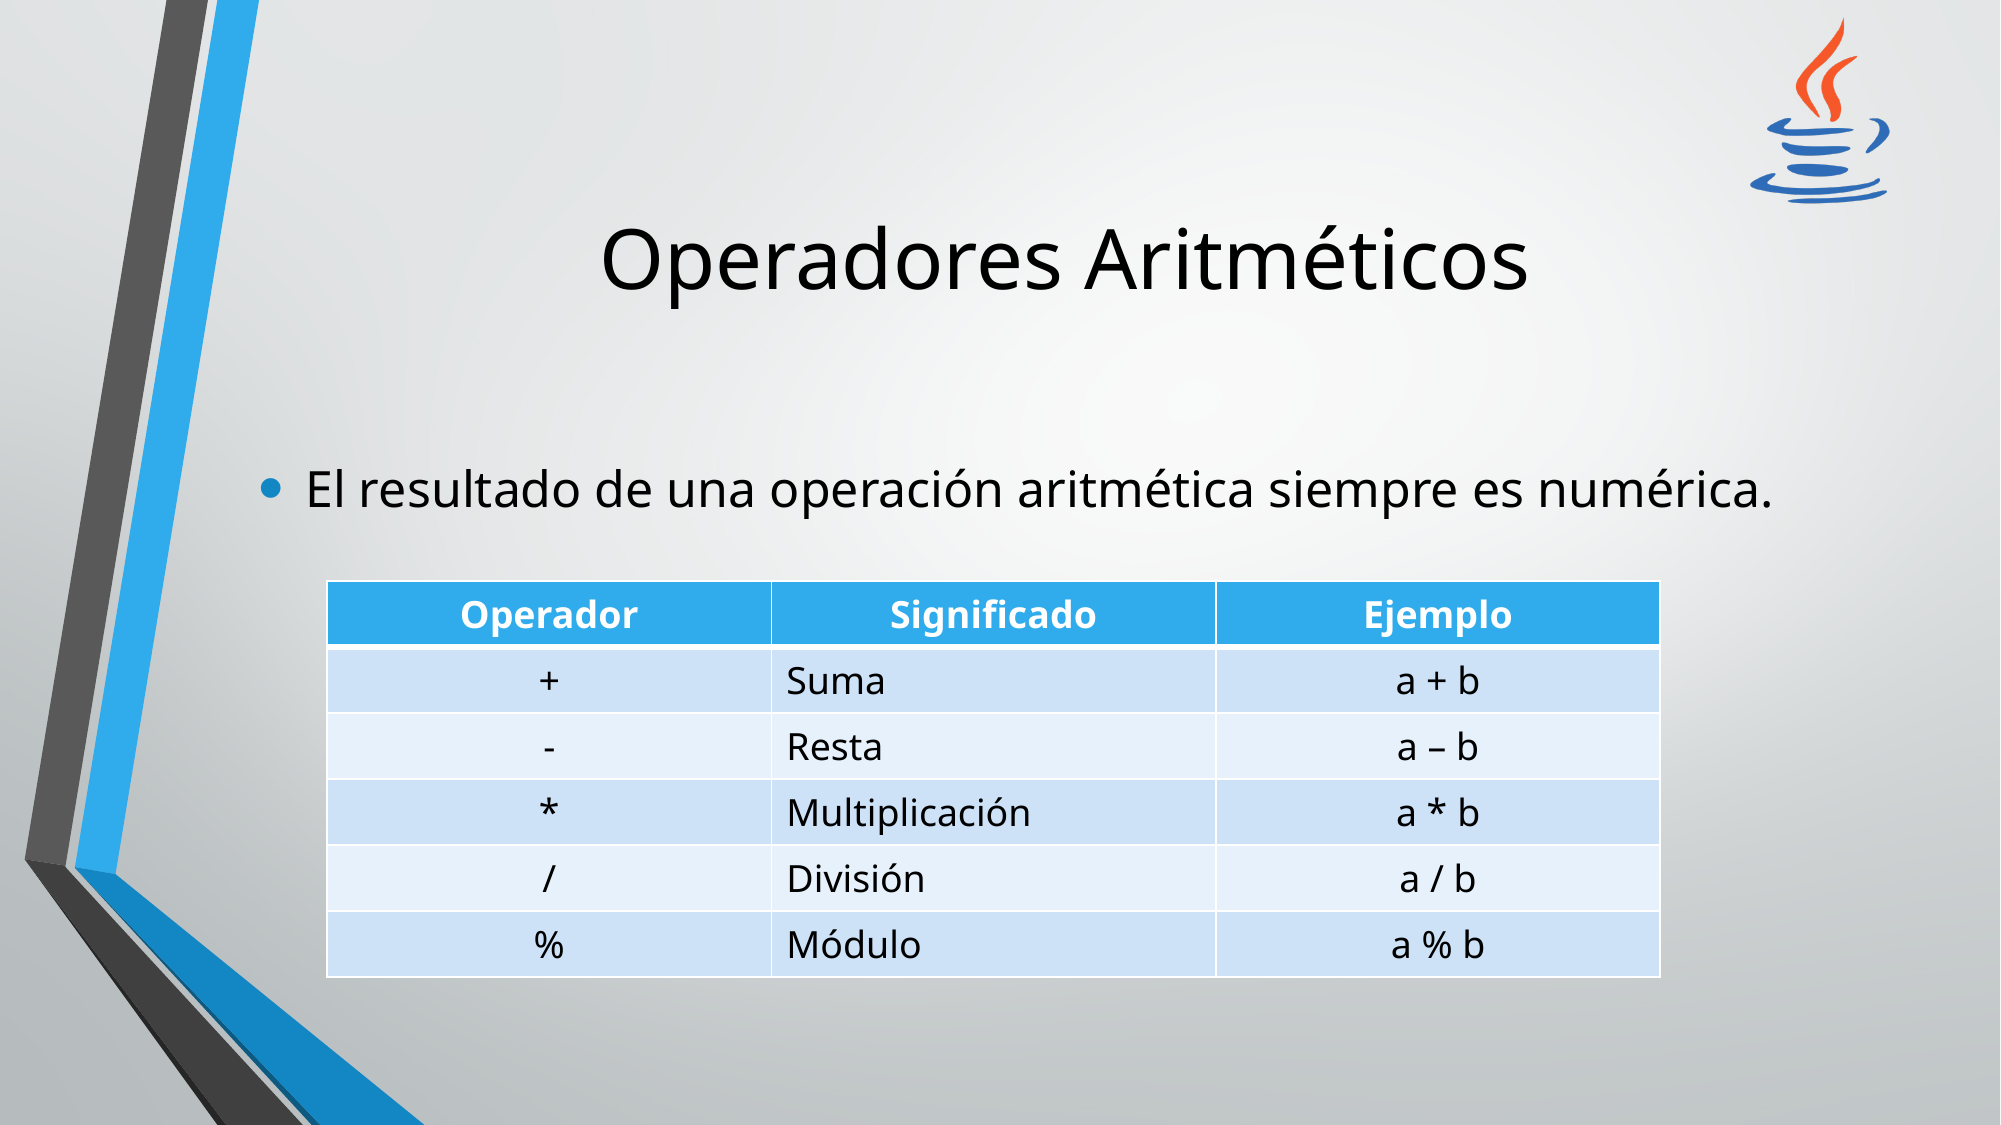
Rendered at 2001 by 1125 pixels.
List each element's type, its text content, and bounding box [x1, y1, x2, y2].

table_cell a / b [1217, 846, 1659, 910]
picture [1719, 8, 1928, 217]
table_header Significado [772, 582, 1215, 644]
table_cell a * b [1217, 780, 1659, 844]
table_cell Suma [772, 650, 1215, 712]
table_cell * [328, 780, 771, 844]
list El resultado de una operación aritmética siempre es numérica. [243, 437, 1887, 950]
table_cell + [328, 650, 771, 712]
table_cell / [328, 846, 771, 910]
table_cell a – b [1217, 714, 1659, 778]
table_cell Multiplicación [772, 780, 1215, 844]
table_cell a % b [1217, 912, 1659, 976]
table_cell a + b [1217, 650, 1659, 712]
table_header Ejemplo [1217, 582, 1659, 644]
title Operadores Aritméticos [243, 112, 1887, 400]
table_cell % [328, 912, 771, 976]
table_cell Resta [772, 714, 1215, 778]
table_header Operador [328, 582, 771, 644]
table_cell Módulo [772, 912, 1215, 976]
table_cell - [328, 714, 771, 778]
table_cell División [772, 846, 1215, 910]
